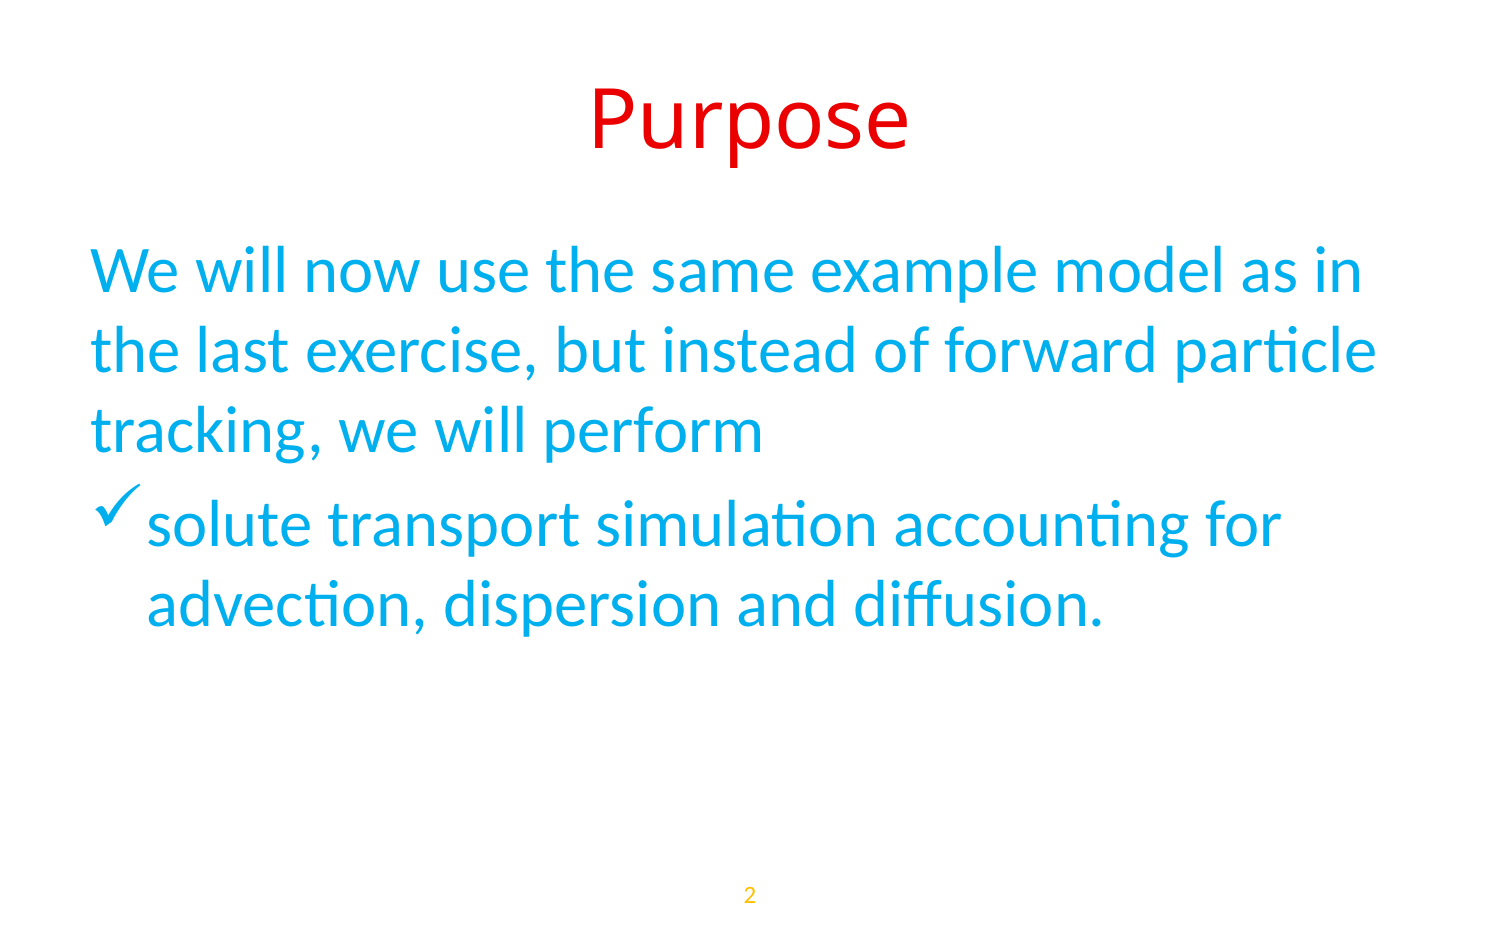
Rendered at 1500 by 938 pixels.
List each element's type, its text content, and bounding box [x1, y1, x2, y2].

title Purpose [75, 37, 1425, 194]
slide_number 2 [575, 868, 925, 919]
list We will now use the same example model as in the last exercise, but instead of forward particle tracking, we will perform solute transport simulation accounting for advection, dispersion and diffusion. [75, 218, 1425, 838]
